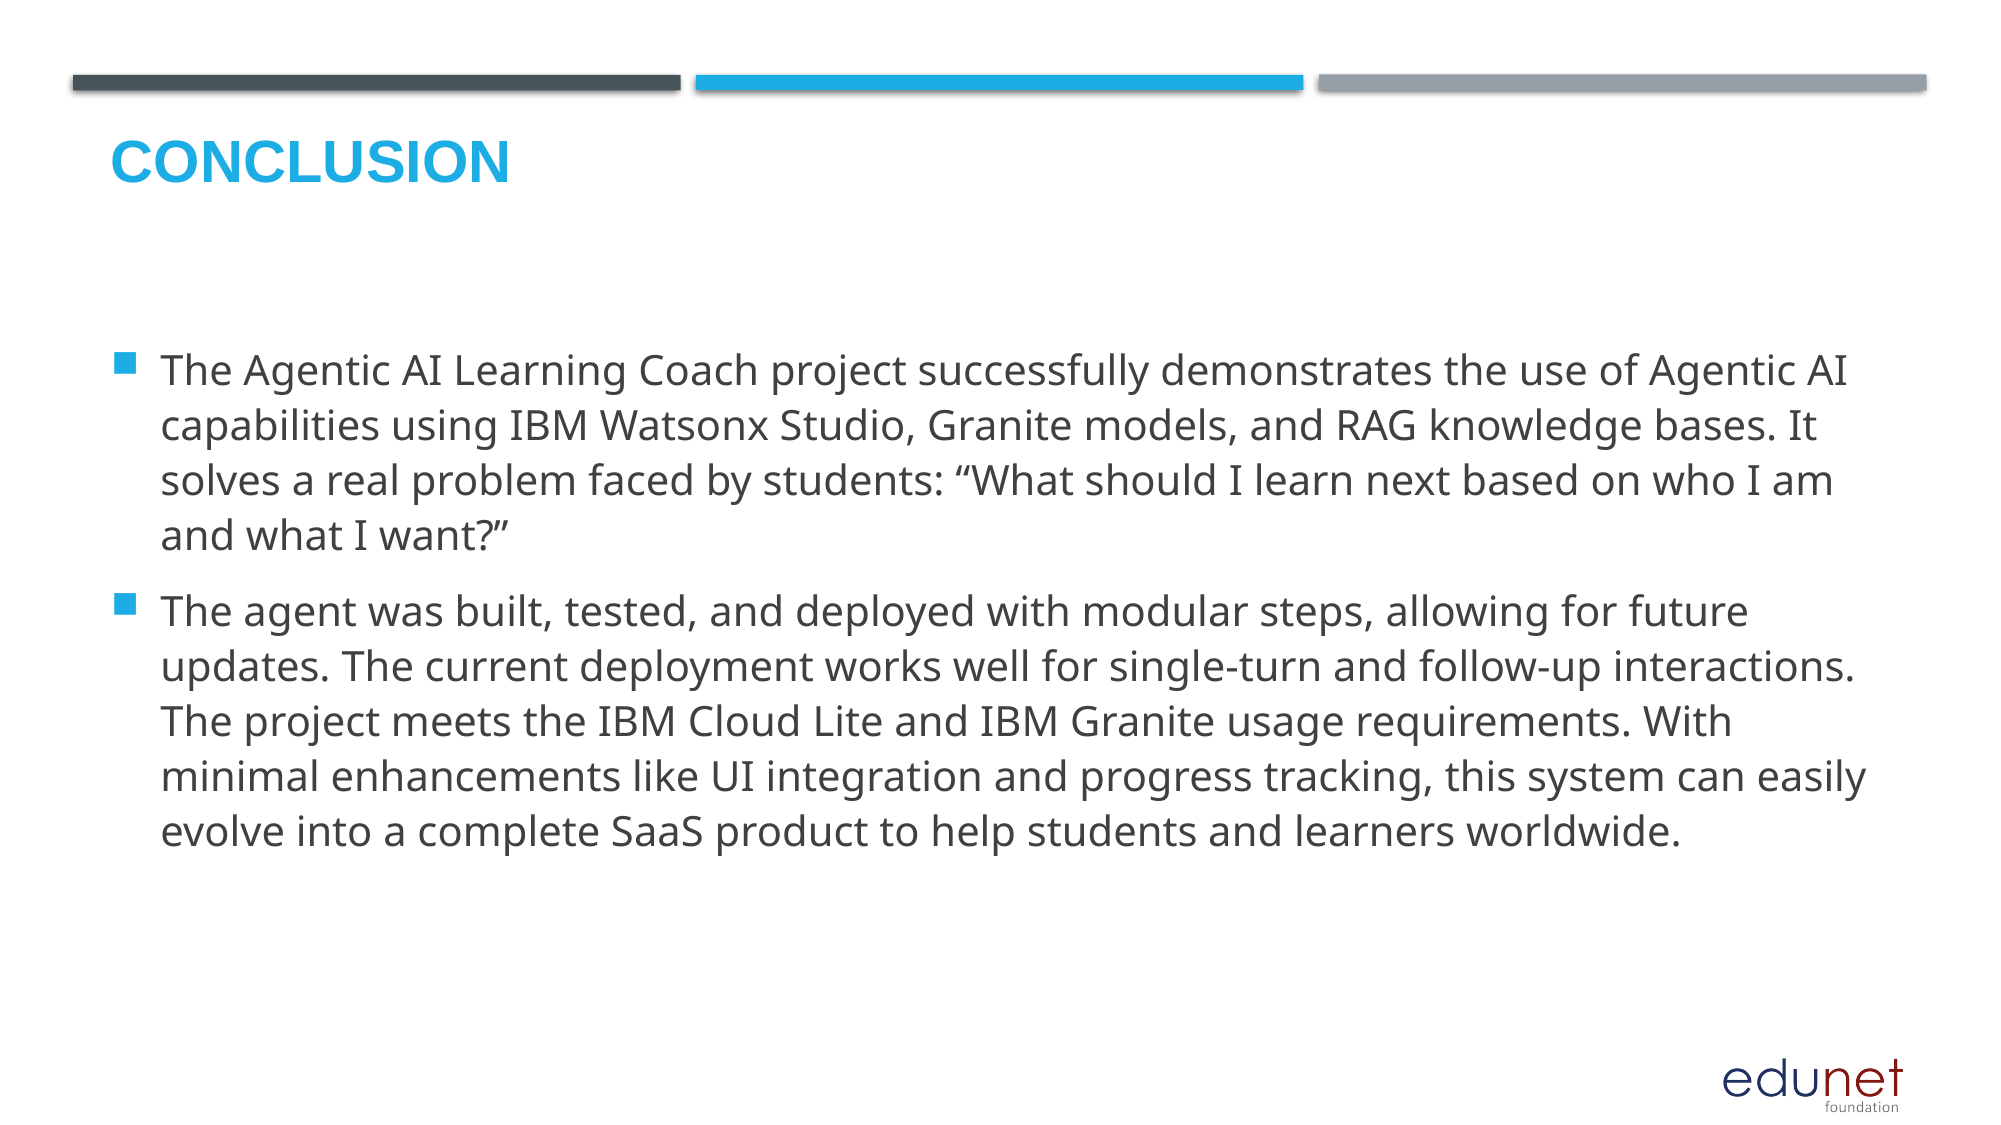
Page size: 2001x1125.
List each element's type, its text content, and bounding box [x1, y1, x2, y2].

picture [1719, 1056, 1905, 1116]
list The Agentic AI Learning Coach project successfully demonstrates the use of Agentic AI capabilities using IBM Watsonx Studio, Granite models, and RAG knowledge bases. It solves a real problem faced by students: “What should I learn next based on who I am and what I want?” The agent was built, tested, and deployed with modular steps, allowing for future updates. The current deployment works well for single-turn and follow-up interactions. The project meets the IBM Cloud Lite and IBM Granite usage requirements. With minimal enhancements like UI integration and progress tracking, this system can easily evolve into a complete SaaS product to help students and learners worldwide. [95, 213, 1905, 981]
title Conclusion [95, 115, 1905, 203]
